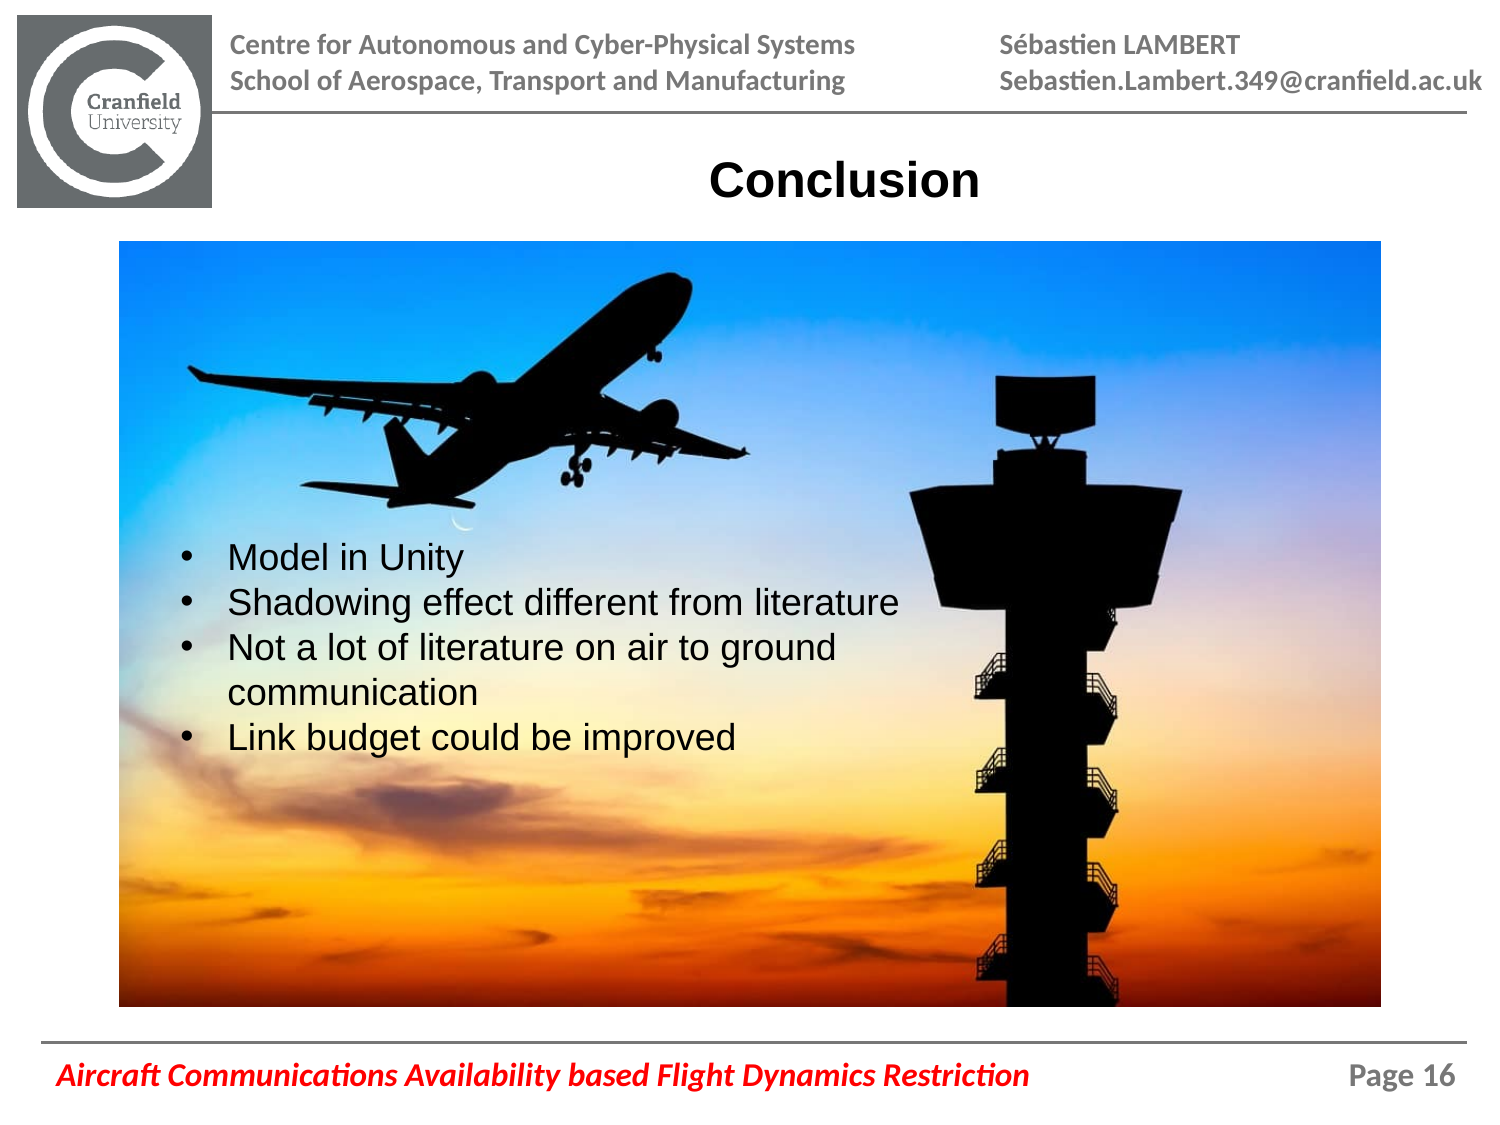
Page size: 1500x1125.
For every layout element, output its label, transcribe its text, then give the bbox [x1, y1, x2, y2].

picture [119, 241, 1381, 1008]
picture [17, 15, 212, 208]
text_box Conclusion [225, 140, 1464, 215]
